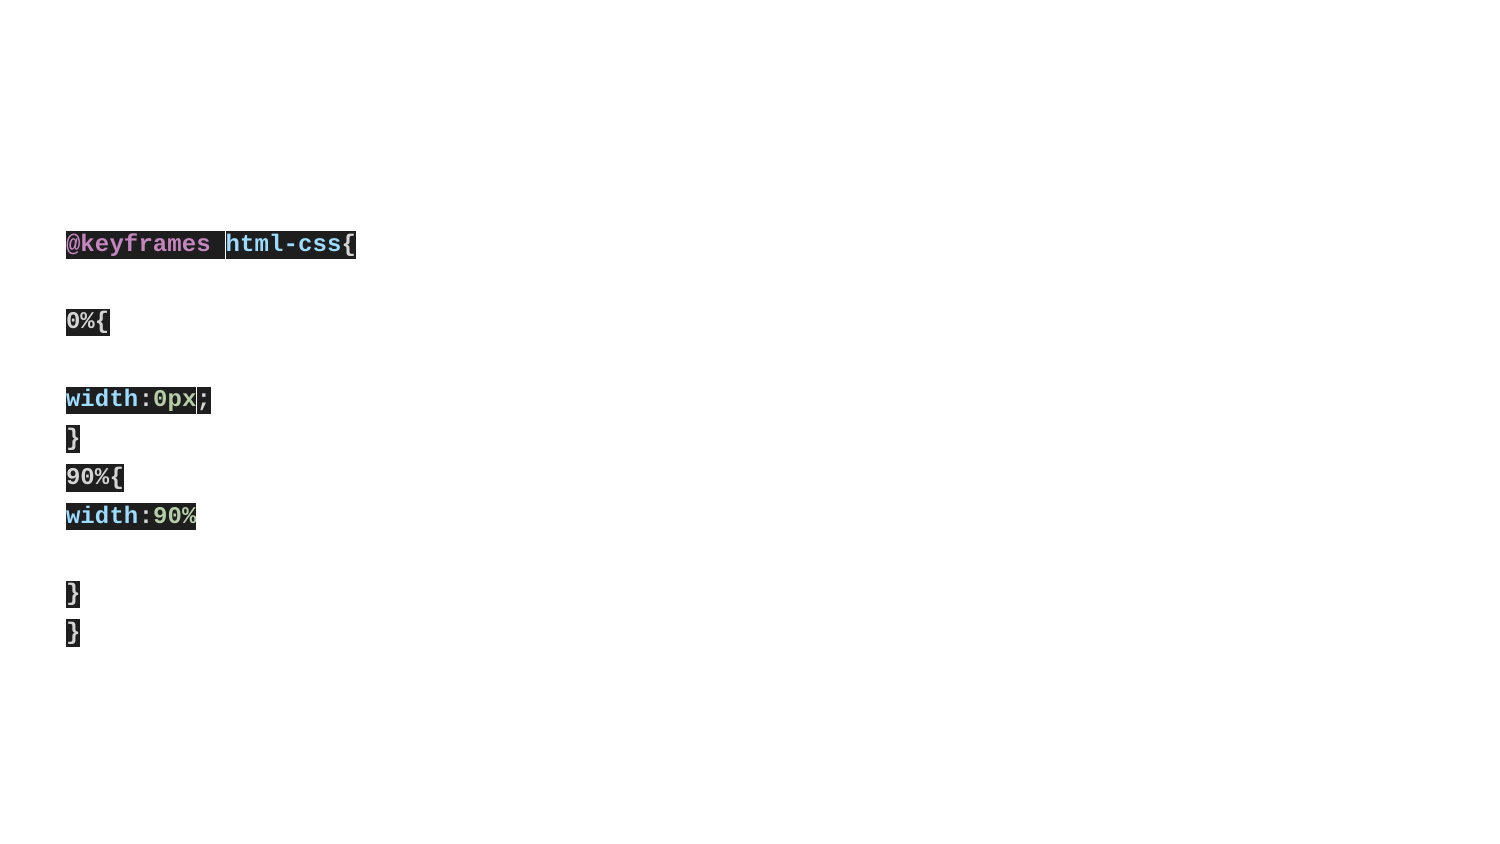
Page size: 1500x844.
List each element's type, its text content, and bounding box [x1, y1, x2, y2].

list @keyframes html-css{ 0%{ width:0px; } 90%{ width:90% } } [51, 202, 1449, 750]
